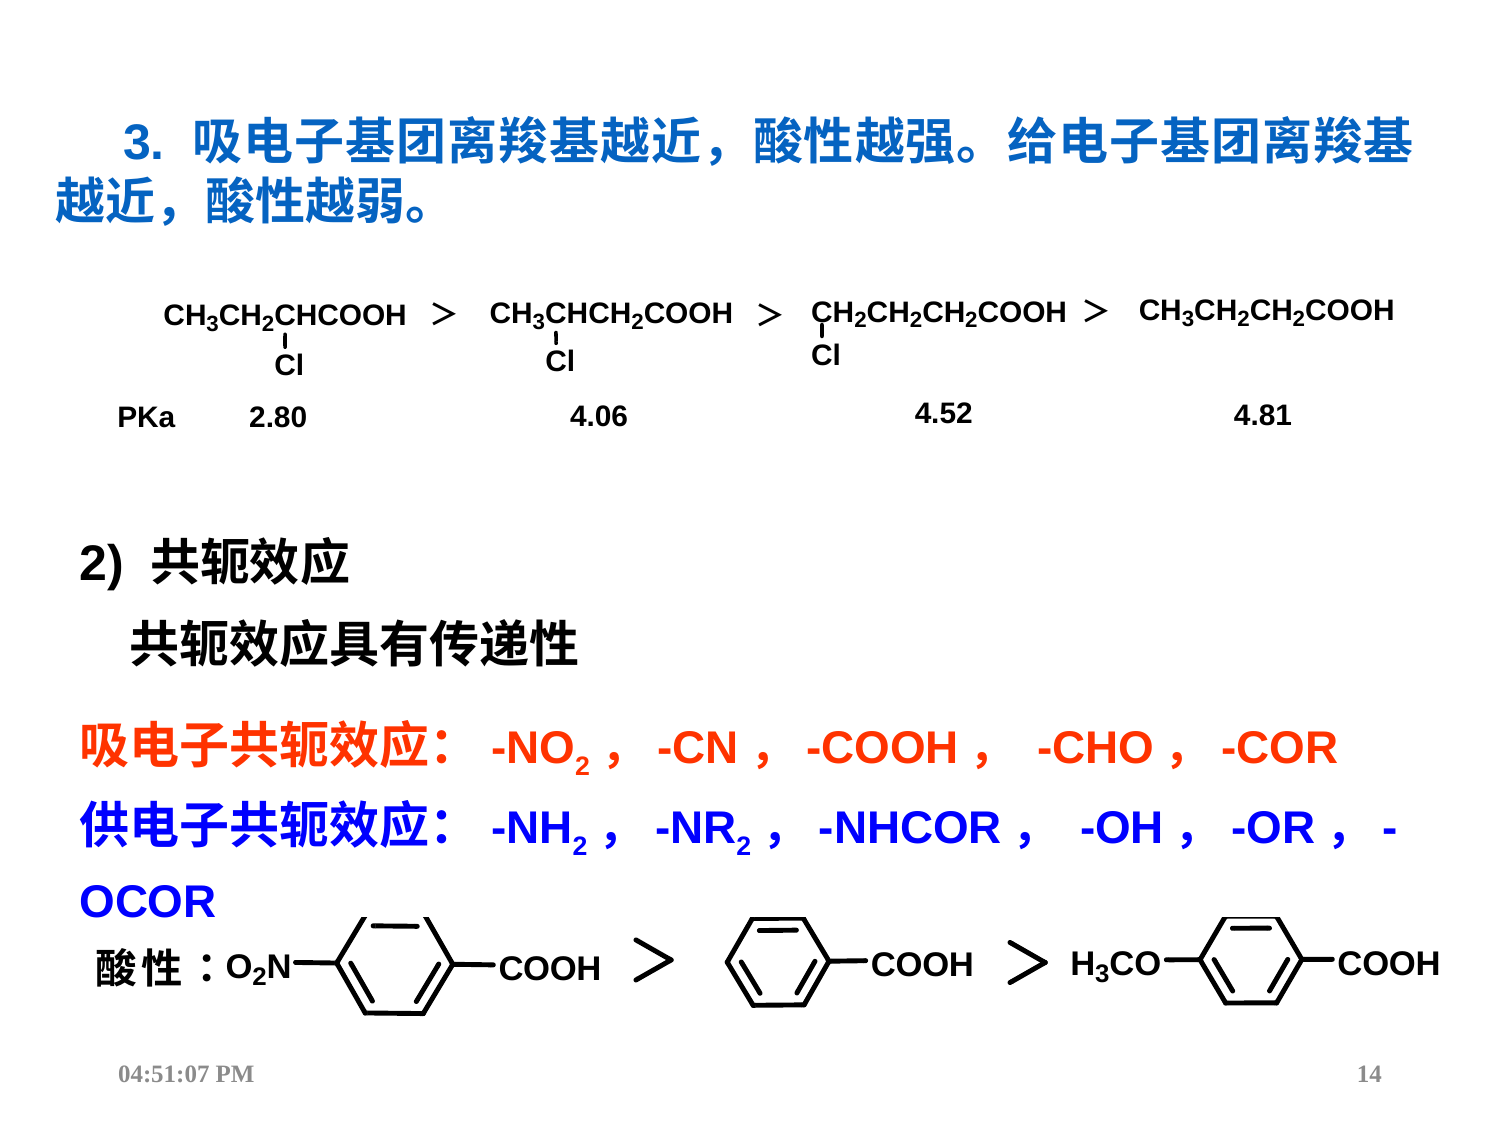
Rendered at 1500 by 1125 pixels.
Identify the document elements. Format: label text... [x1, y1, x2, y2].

text_box 3. 吸电子基团离羧基越近，酸性越强。给电子基团离羧基越近，酸性越弱。 [41, 101, 1429, 237]
slide_number 14 [1059, 1042, 1397, 1103]
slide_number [103, 1042, 441, 1103]
text_box 吸电子共轭效应：-NO2，-CN，-COOH， -CHO，-COR 供电子共轭效应：-NH2，-NR2，-NHCOR， -OH，-OR，-OCOR [64, 693, 1500, 934]
text_box 2) 共轭效应 [64, 522, 396, 598]
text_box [88, 917, 1448, 1035]
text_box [112, 290, 1400, 439]
text_box 共轭效应具有传递性 [98, 605, 595, 681]
